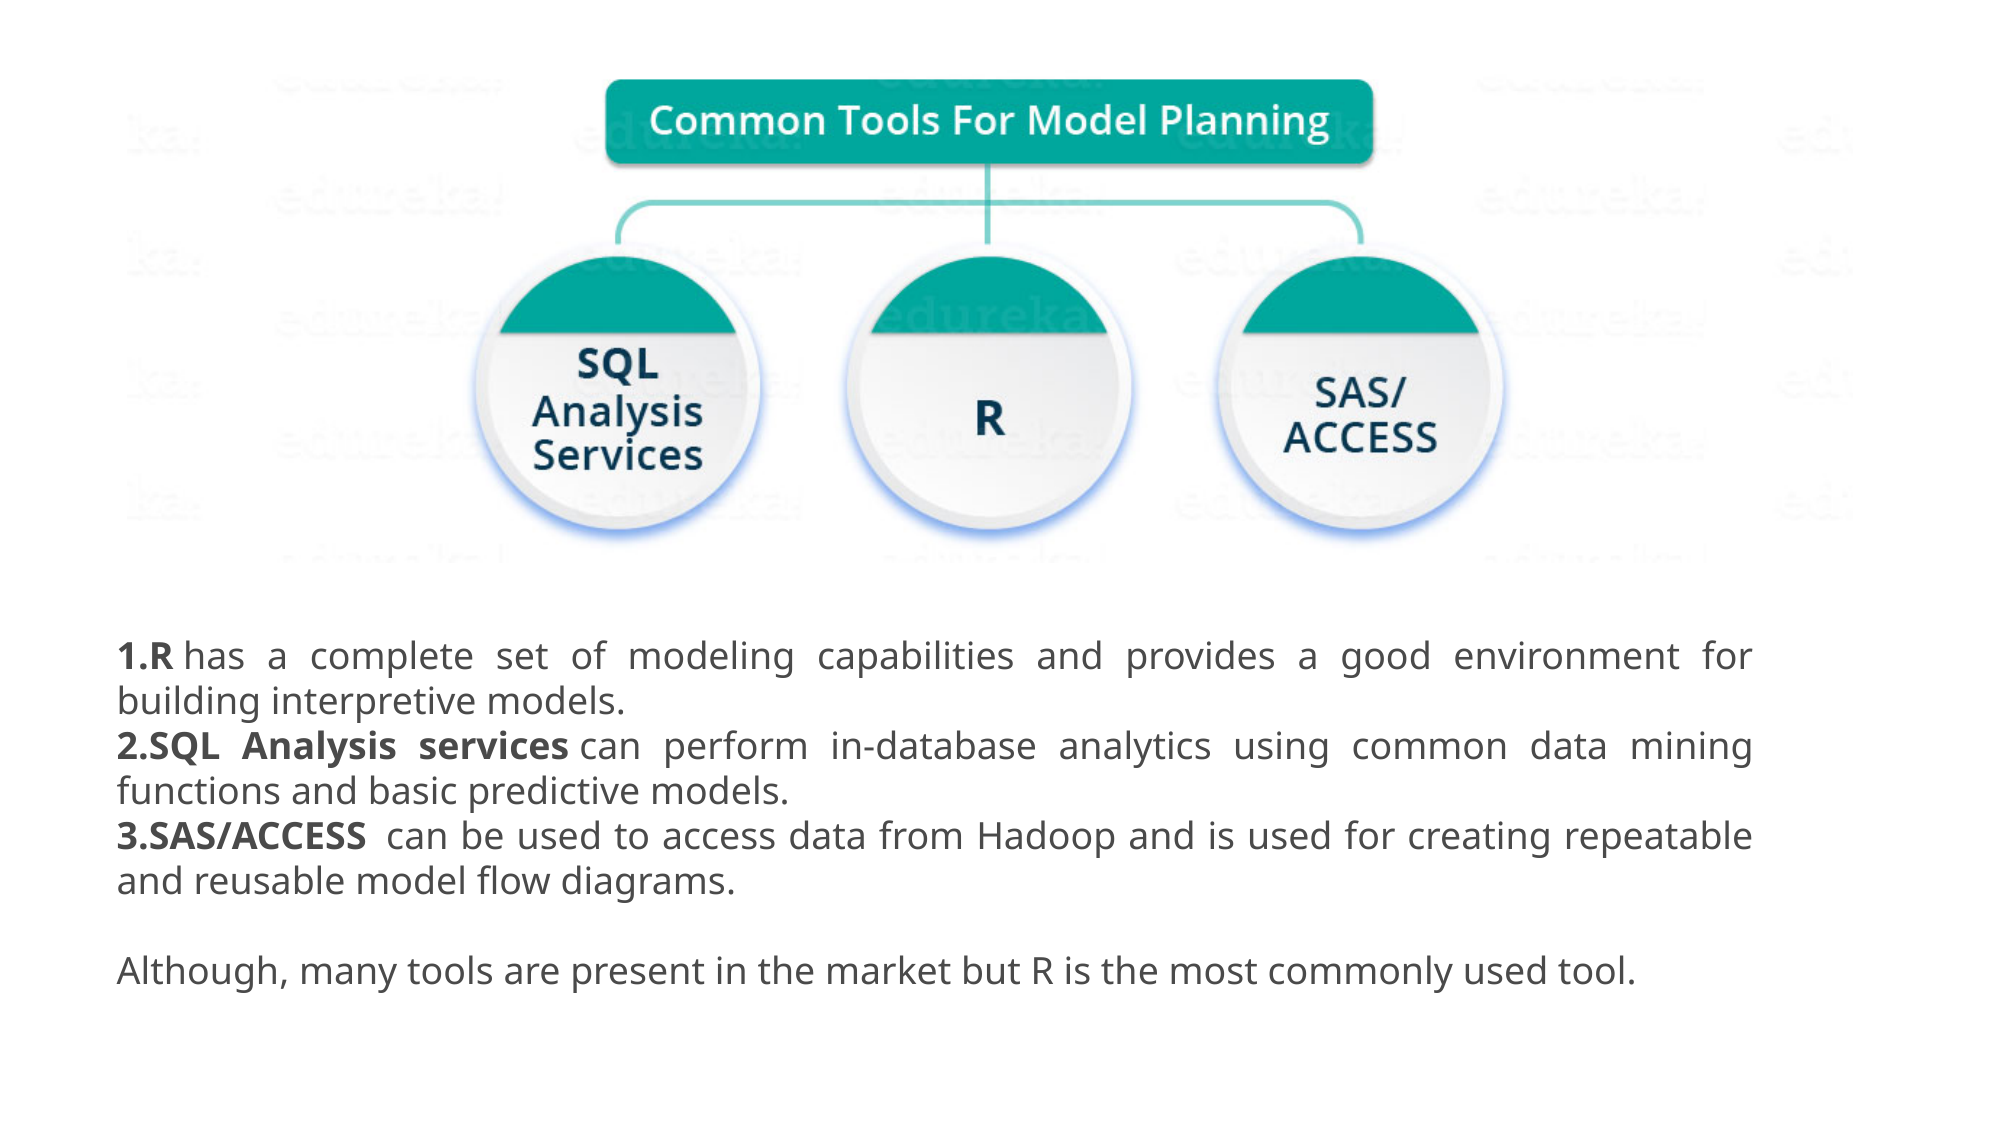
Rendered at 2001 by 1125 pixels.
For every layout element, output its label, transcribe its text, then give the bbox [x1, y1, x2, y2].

text_box R has a complete set of modeling capabilities and provides a good environment for building interpretive models. SQL Analysis services can perform in-database analytics using common data mining functions and basic predictive models. SAS/ACCESS can be used to access data from Hadoop and is used for creating repeatable and reusable model flow diagrams. Although, many tools are present in the market but R is the most commonly used tool. [101, 624, 1770, 999]
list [127, 68, 1853, 563]
